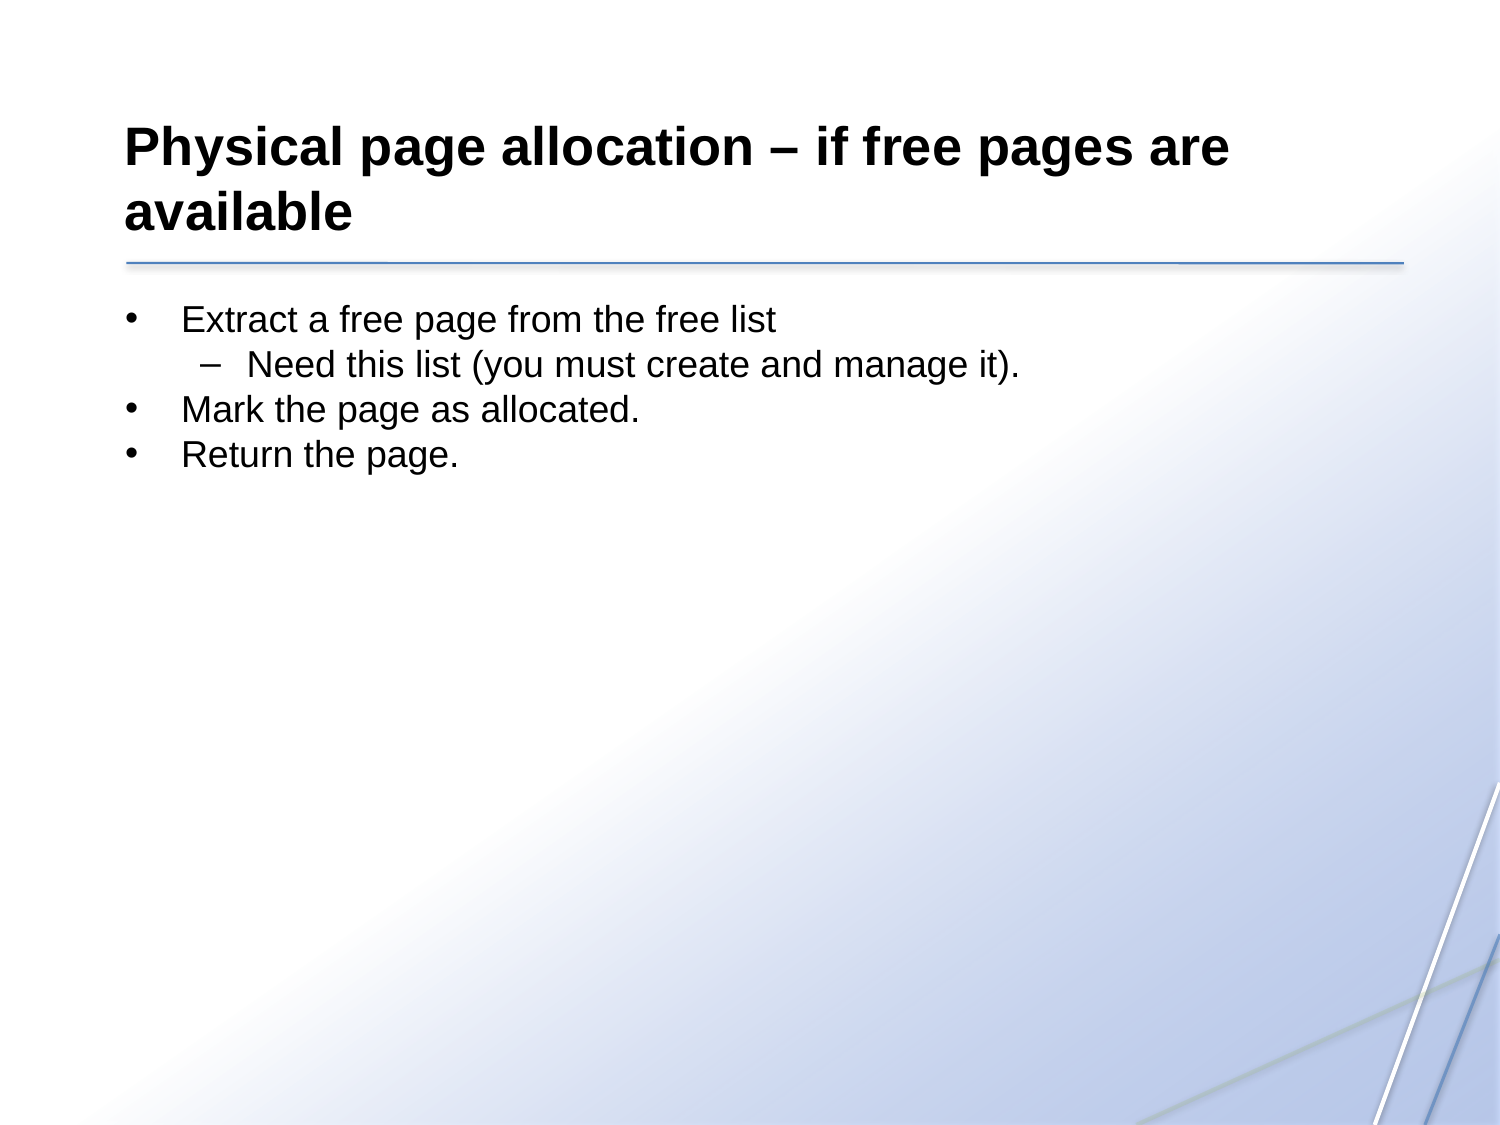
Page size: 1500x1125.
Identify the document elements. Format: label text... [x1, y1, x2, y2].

text_box Physical page allocation – if free pages are available [109, 49, 1403, 249]
text_box Extract a free page from the free list Need this list (you must create and manage it). Mark the page as allocated. Return the page. [109, 287, 1404, 1005]
